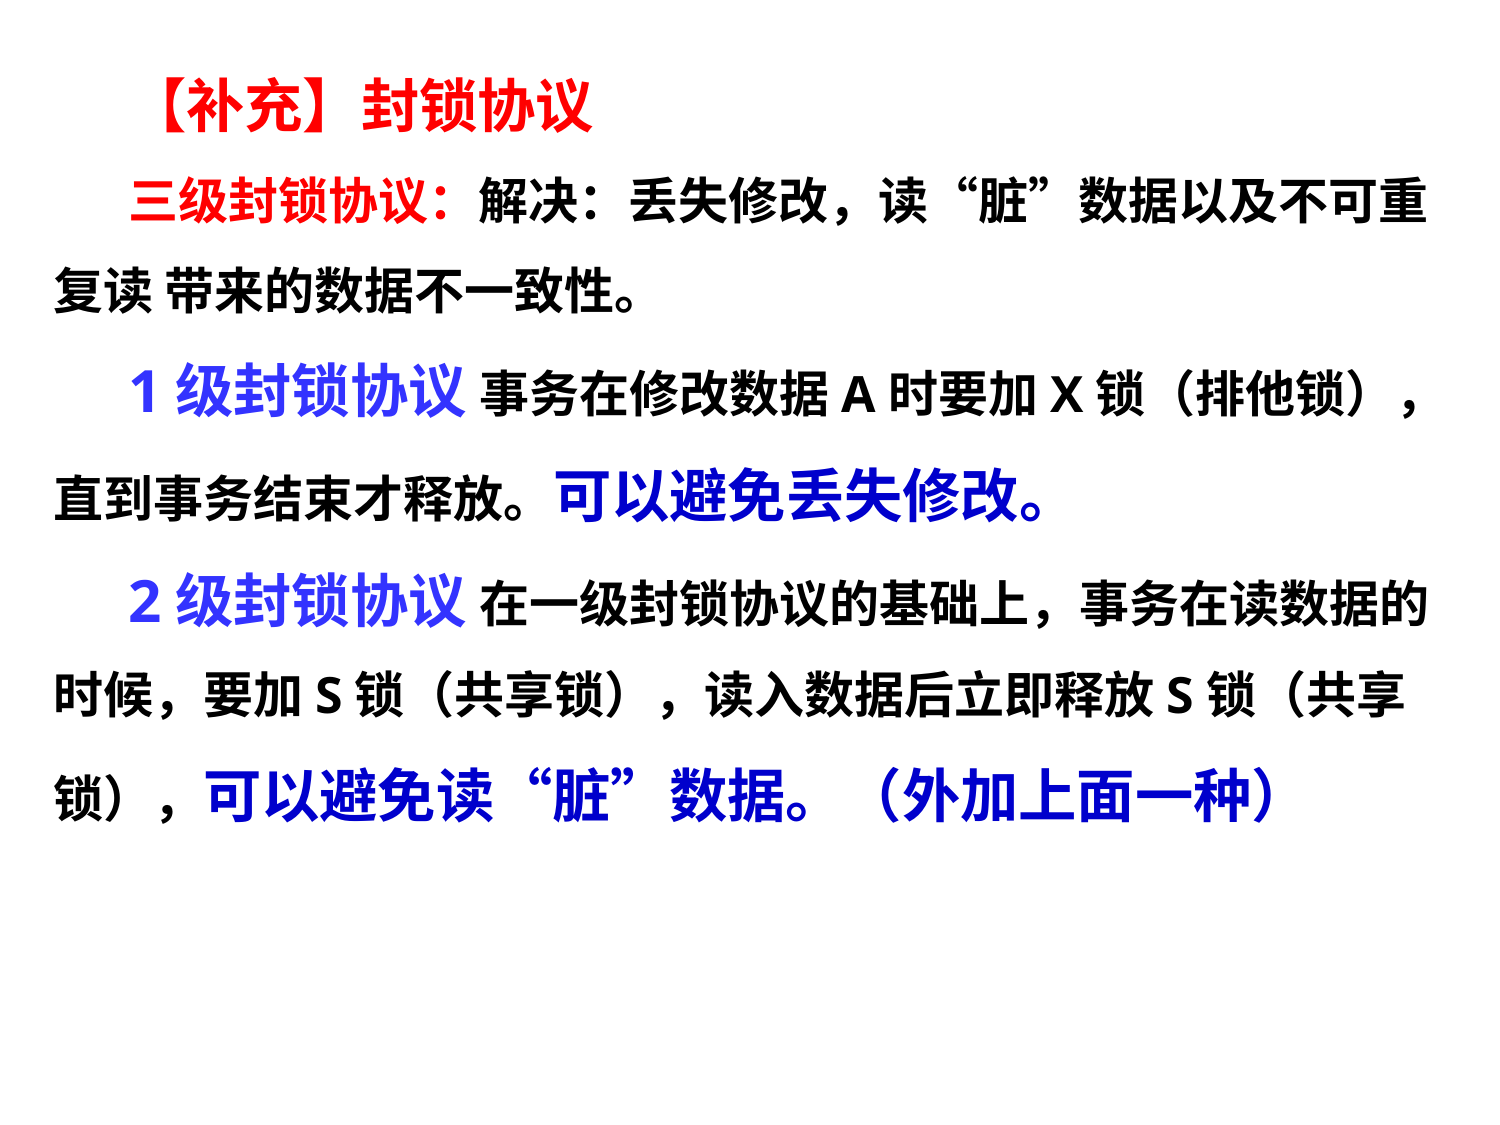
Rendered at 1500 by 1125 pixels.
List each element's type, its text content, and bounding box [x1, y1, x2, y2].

text_box 【补充】封锁协议 三级封锁协议：解决：丢失修改，读“脏”数据以及不可重复读 带来的数据不一致性。 1级封锁协议 事务在修改数据A时要加X锁（排他锁），直到事务结束才释放。可以避免丢失修改。 2级封锁协议 在一级封锁协议的基础上，事务在读数据的时候，要加S锁（共享锁），读入数据后立即释放S锁（共享锁），可以避免读“脏”数据。（外加上面一种） [38, 26, 1476, 837]
